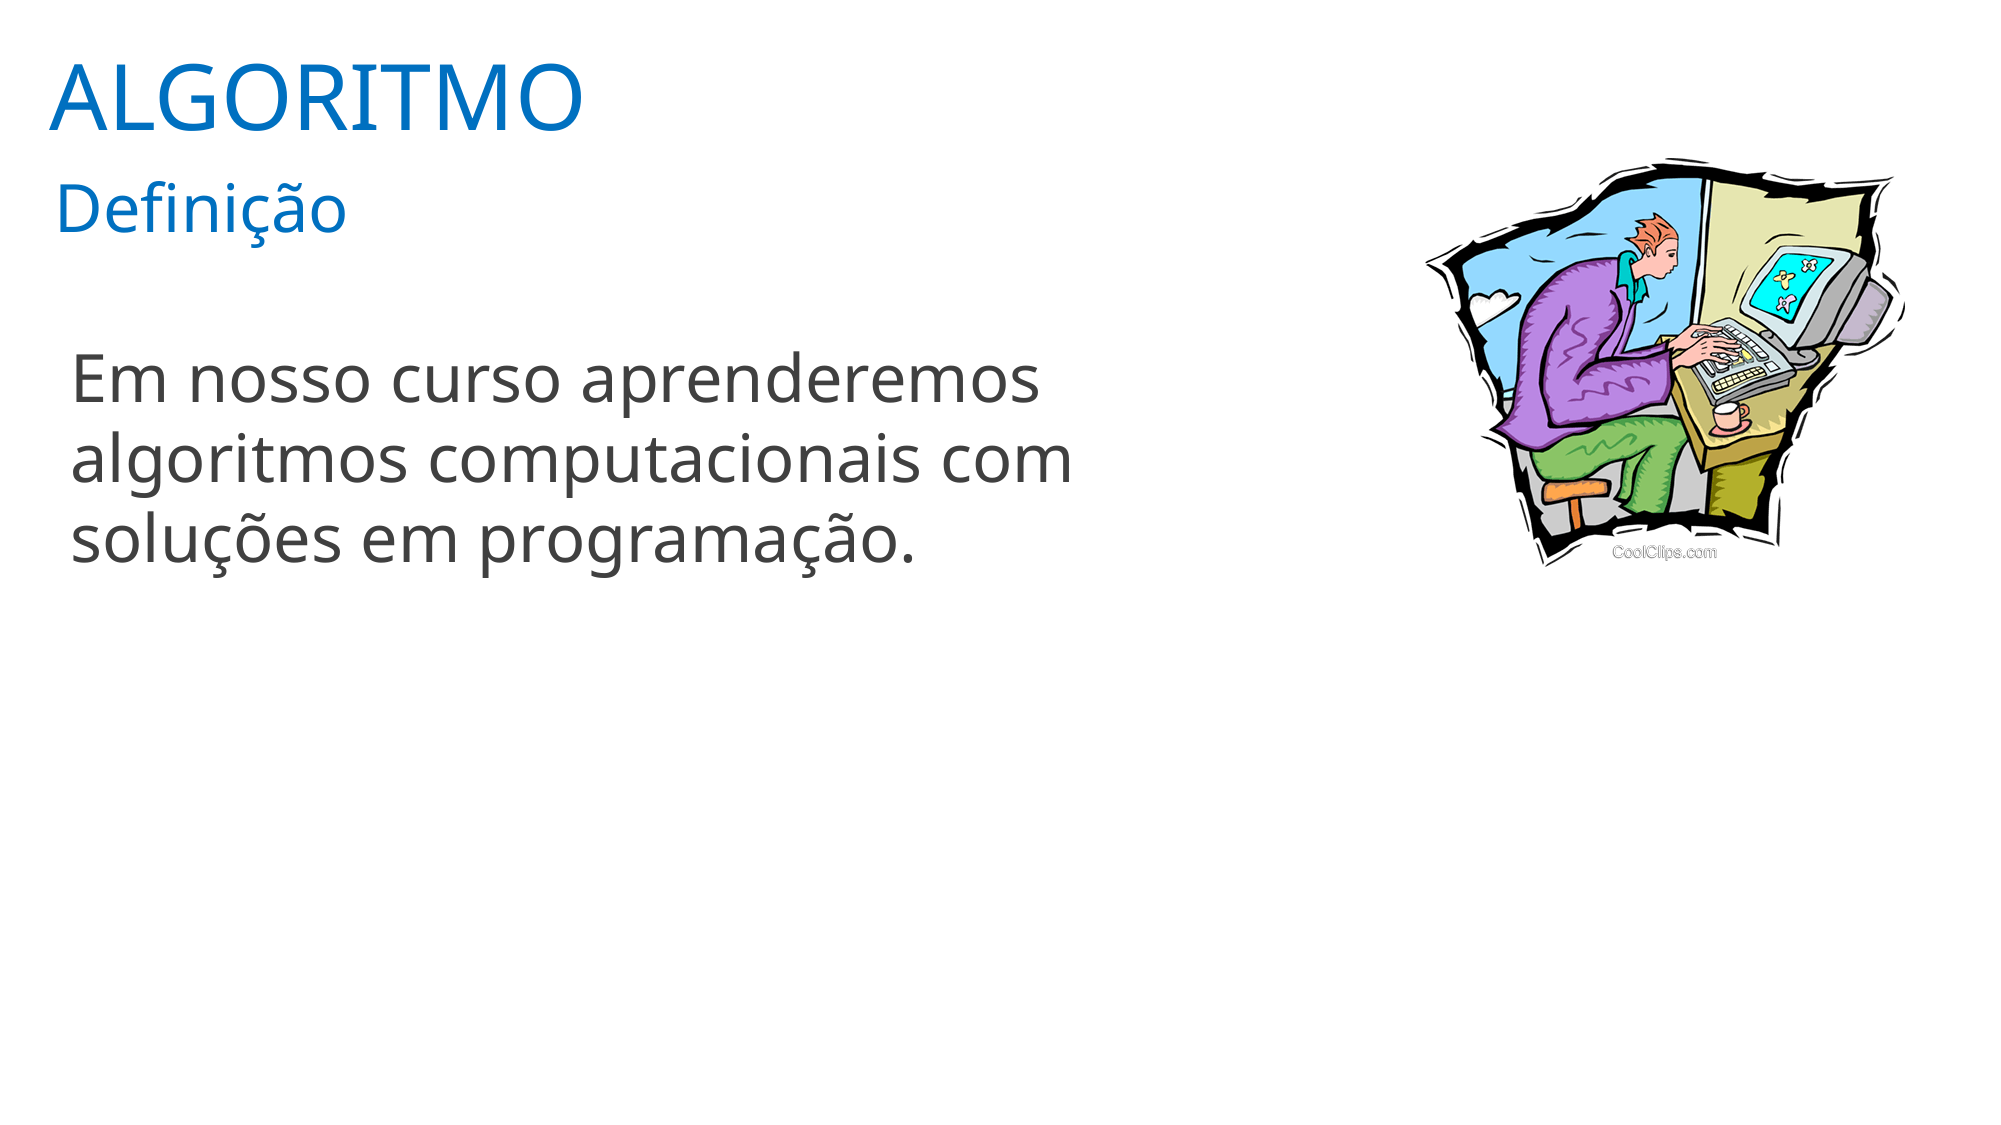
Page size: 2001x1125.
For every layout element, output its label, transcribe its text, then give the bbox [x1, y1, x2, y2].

text_box Em nosso curso aprenderemos algoritmos computacionais com soluções em programação. [55, 328, 1176, 584]
text_box Definição [39, 158, 365, 253]
text_box ALGORITMO [34, 31, 602, 157]
picture [1425, 158, 1905, 567]
